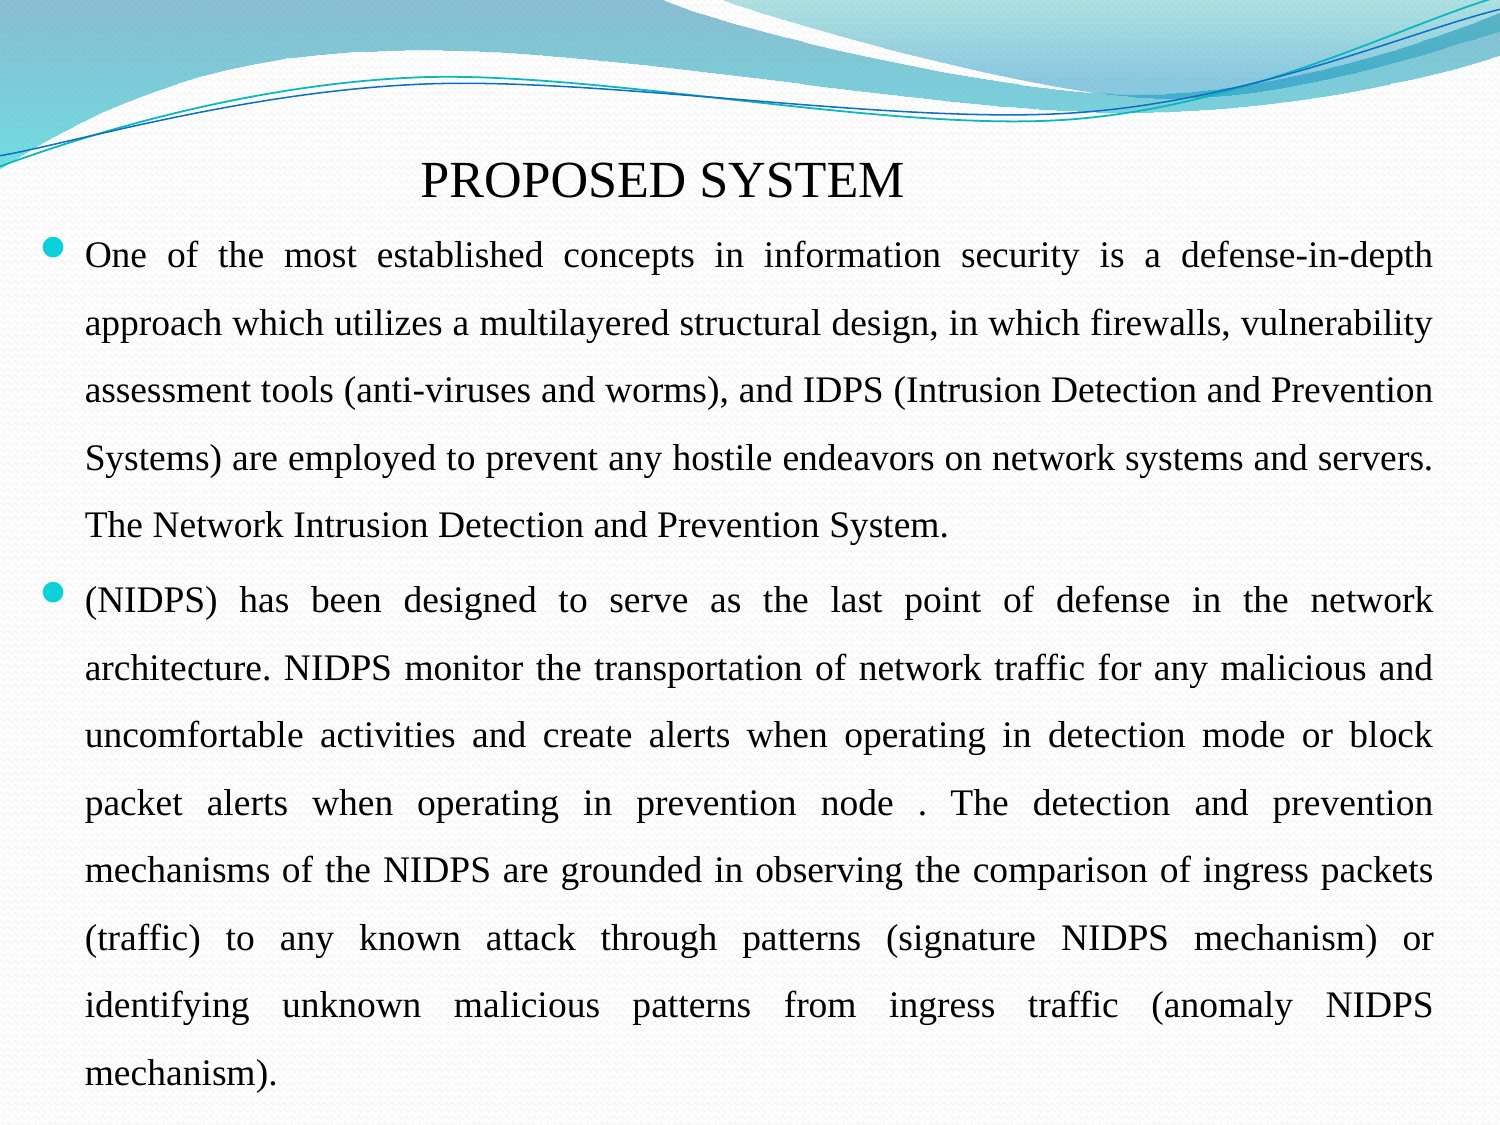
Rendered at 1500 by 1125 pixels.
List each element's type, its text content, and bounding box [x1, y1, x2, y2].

text_box PROPOSED SYSTEM [300, 137, 1025, 215]
list One of the most established concepts in information security is a defense-in-depth approach which utilizes a multilayered structural design, in which firewalls, vulnerability assessment tools (anti-viruses and worms), and IDPS (Intrusion Detection and Prevention Systems) are employed to prevent any hostile endeavors on network systems and servers. The Network Intrusion Detection and Prevention System. (NIDPS) has been designed to serve as the last point of defense in the network architecture. NIDPS monitor the transportation of network traffic for any malicious and uncomfortable activities and create alerts when operating in detection mode or block packet alerts when operating in prevention node . The detection and prevention mechanisms of the NIDPS are grounded in observing the comparison of ingress packets (traffic) to any known attack through patterns (signature NIDPS mechanism) or identifying unknown malicious patterns from ingress traffic (anomaly NIDPS mechanism). [24, 200, 1450, 1125]
